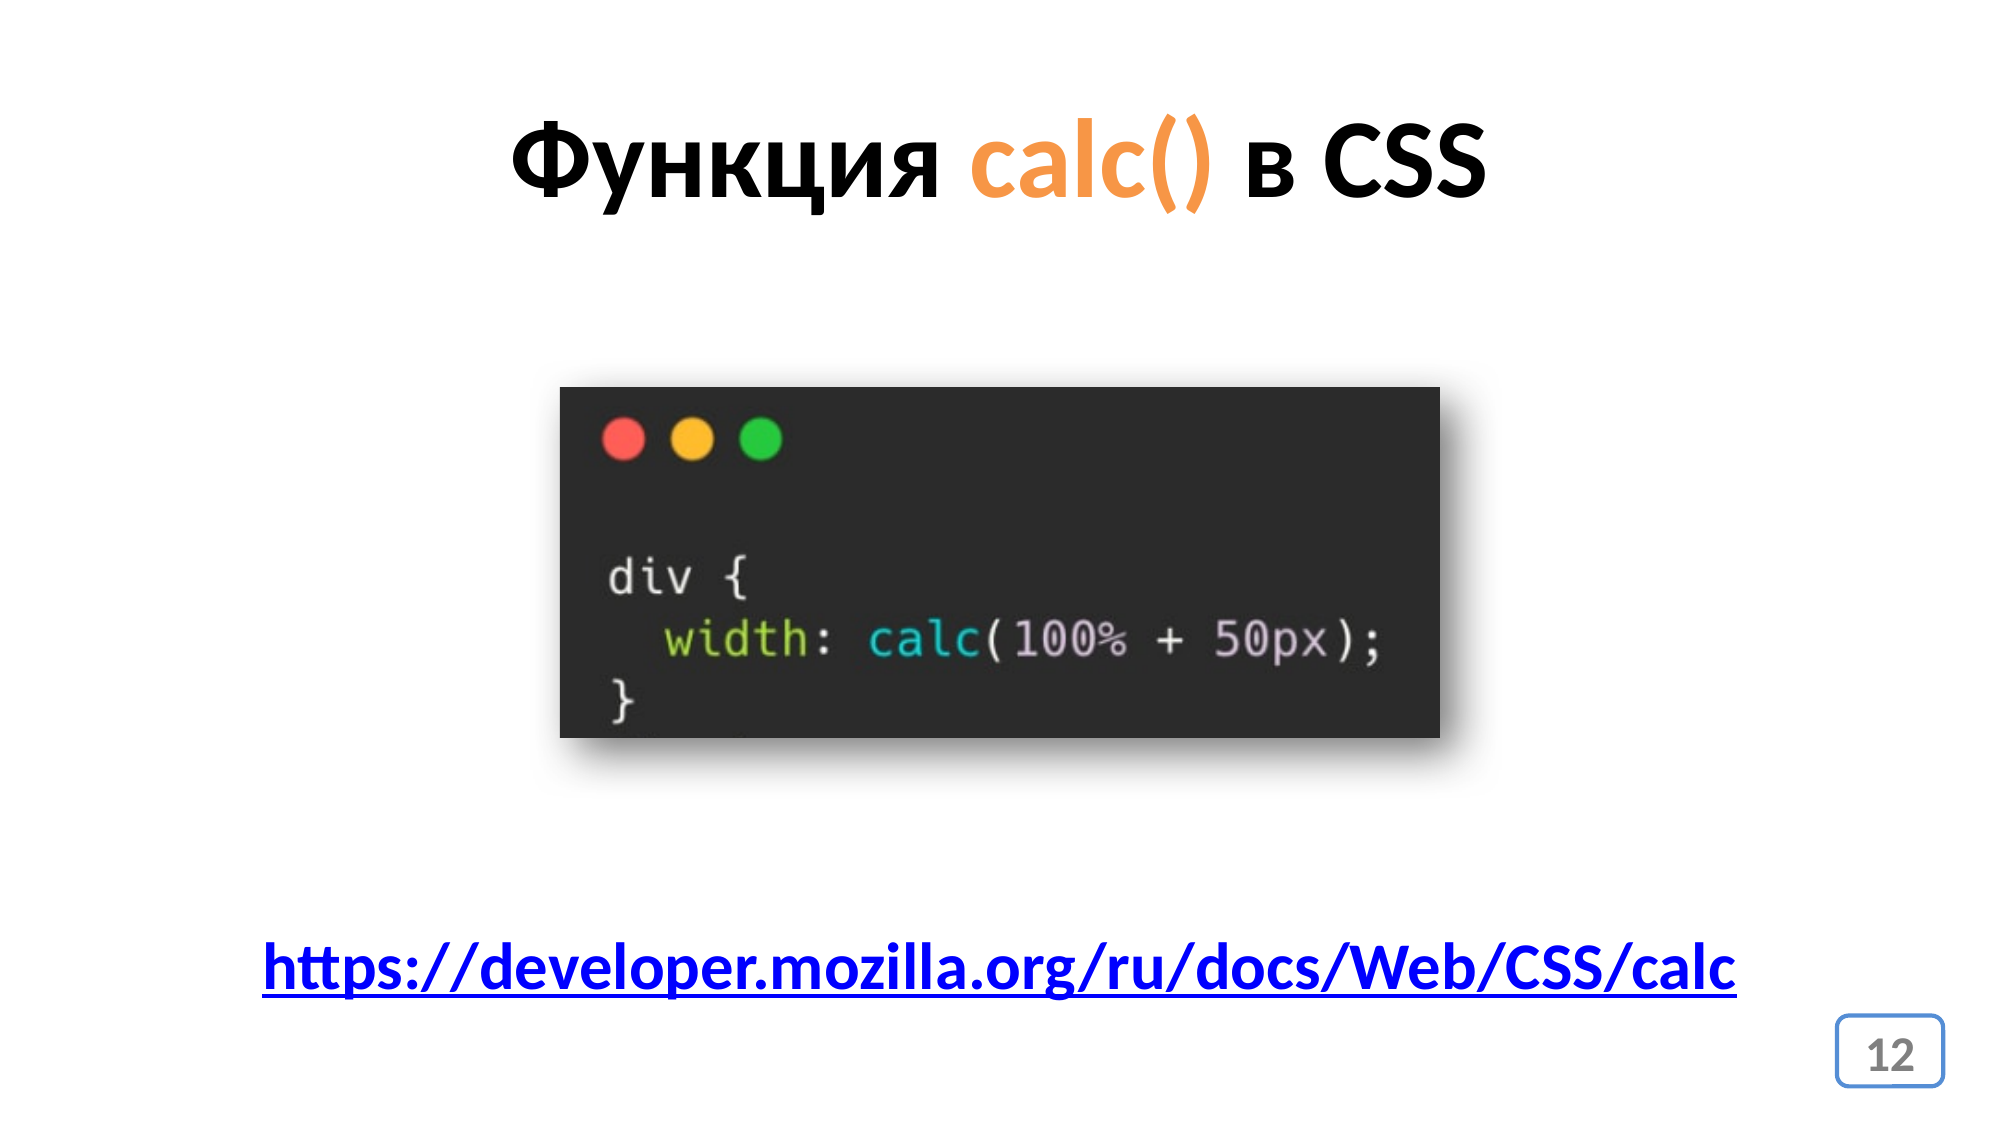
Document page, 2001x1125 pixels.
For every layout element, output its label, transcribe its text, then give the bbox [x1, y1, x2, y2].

text_box https://developer.mozilla.org/ru/docs/Web/CSS/calc [0, 915, 2000, 1011]
text_box 12 [1834, 1013, 1946, 1089]
picture [559, 387, 1441, 738]
text_box Функция calc() в CSS [0, 78, 2000, 228]
